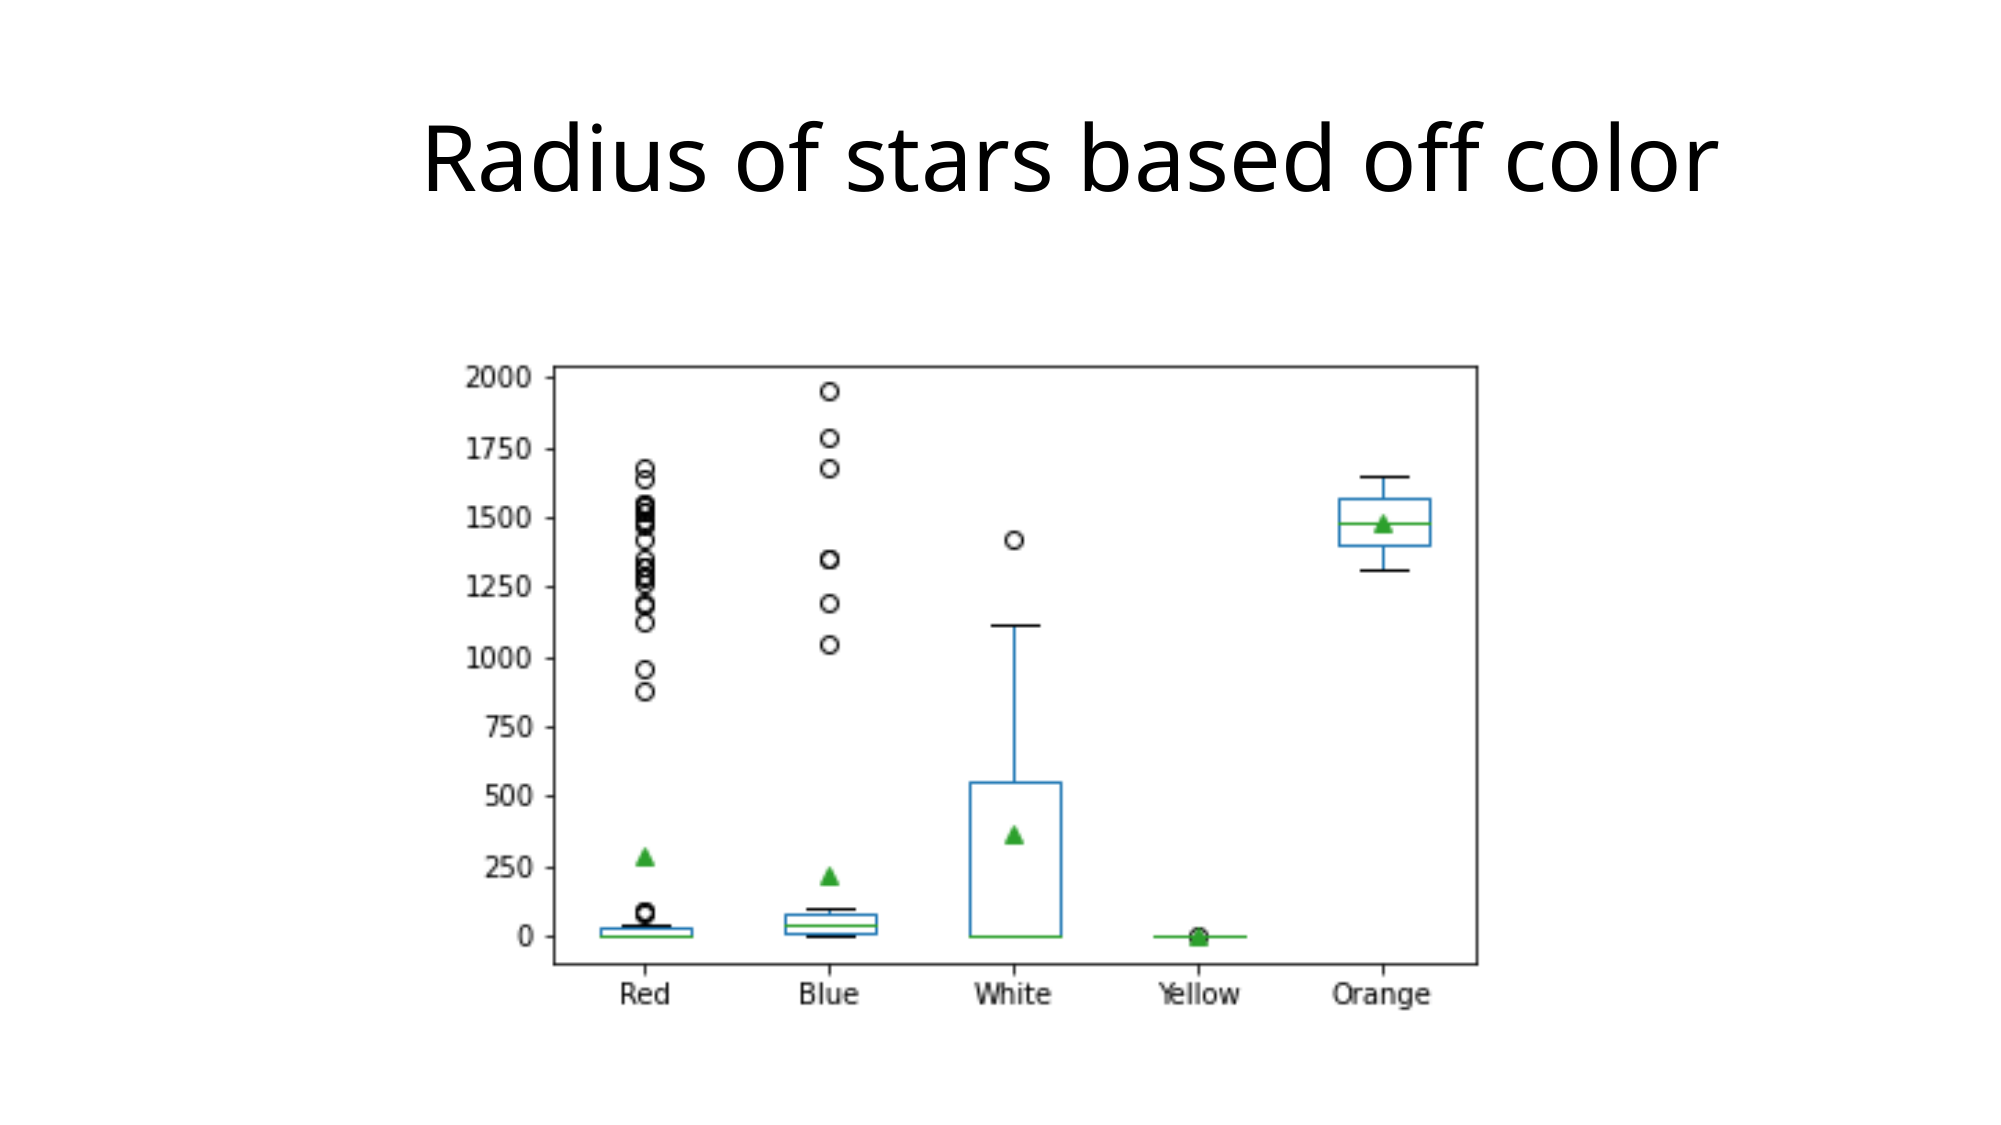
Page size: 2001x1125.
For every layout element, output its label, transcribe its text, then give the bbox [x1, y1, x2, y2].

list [405, 270, 1595, 1063]
title Radius of stars based off color [405, 52, 2000, 271]
